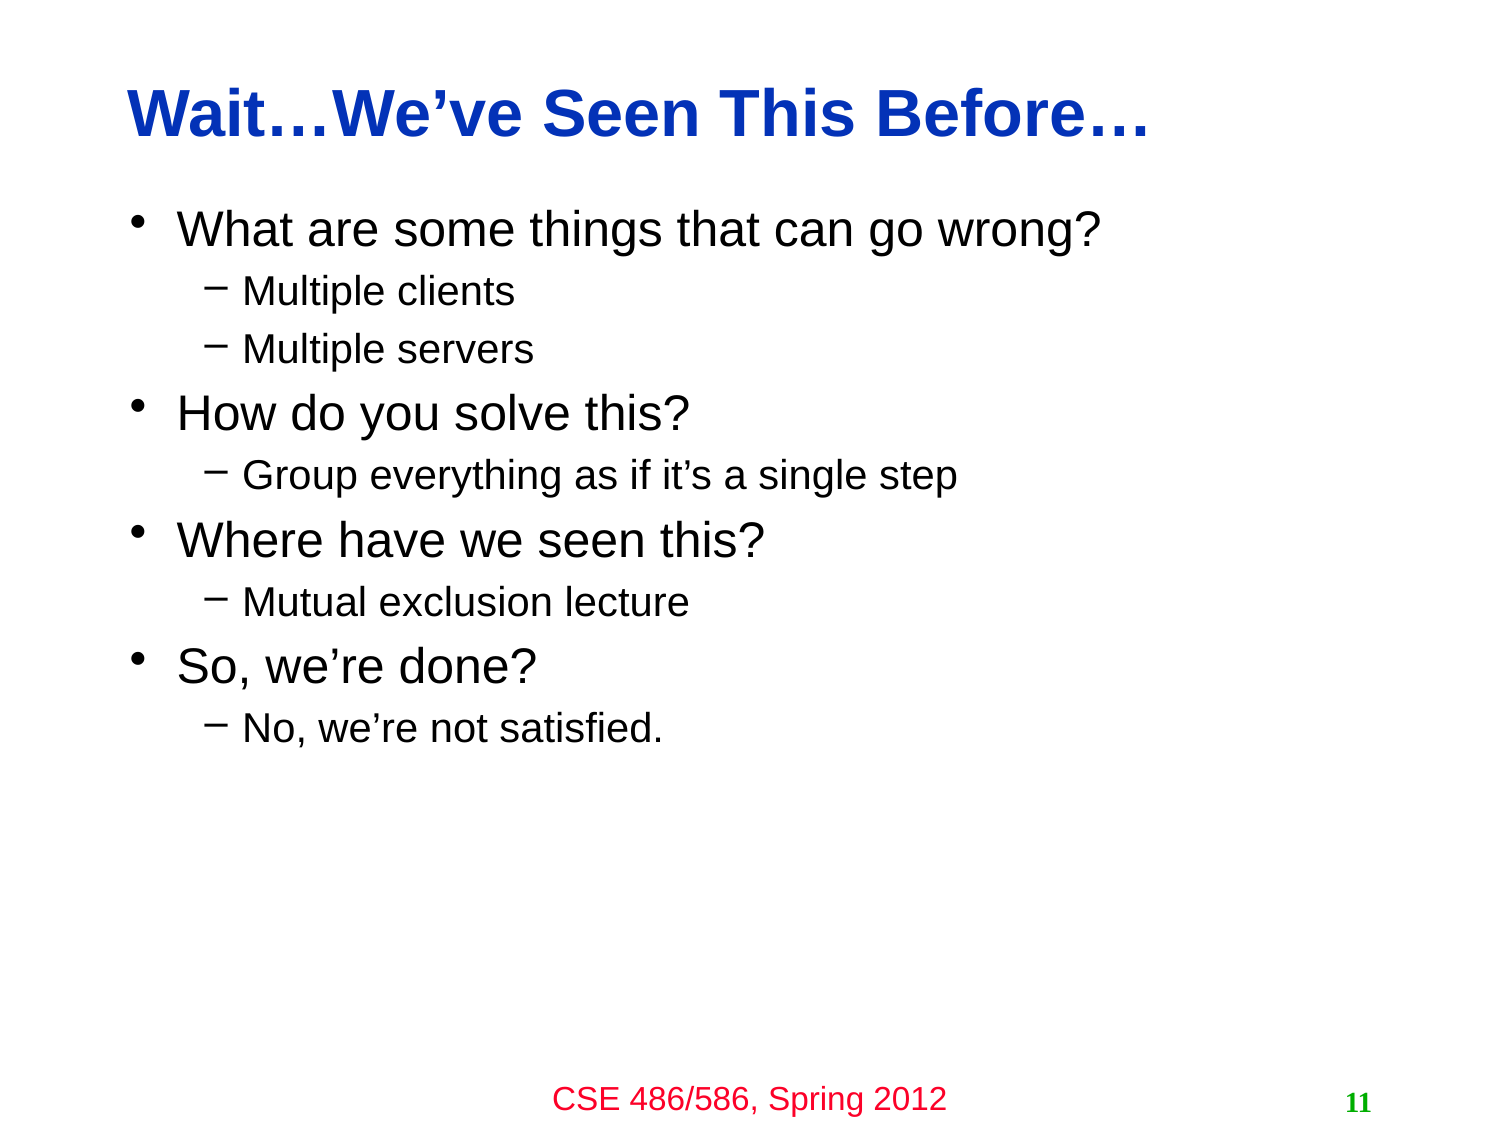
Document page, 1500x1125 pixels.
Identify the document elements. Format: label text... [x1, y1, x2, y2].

list What are some things that can go wrong? Multiple clients Multiple servers How do you solve this? Group everything as if it’s a single step Where have we seen this? Mutual exclusion lecture So, we’re done? No, we’re not satisfied. [114, 195, 1376, 1005]
slide_number 11 [1074, 1076, 1388, 1125]
title Wait…We’ve Seen This Before… [112, 53, 1310, 176]
